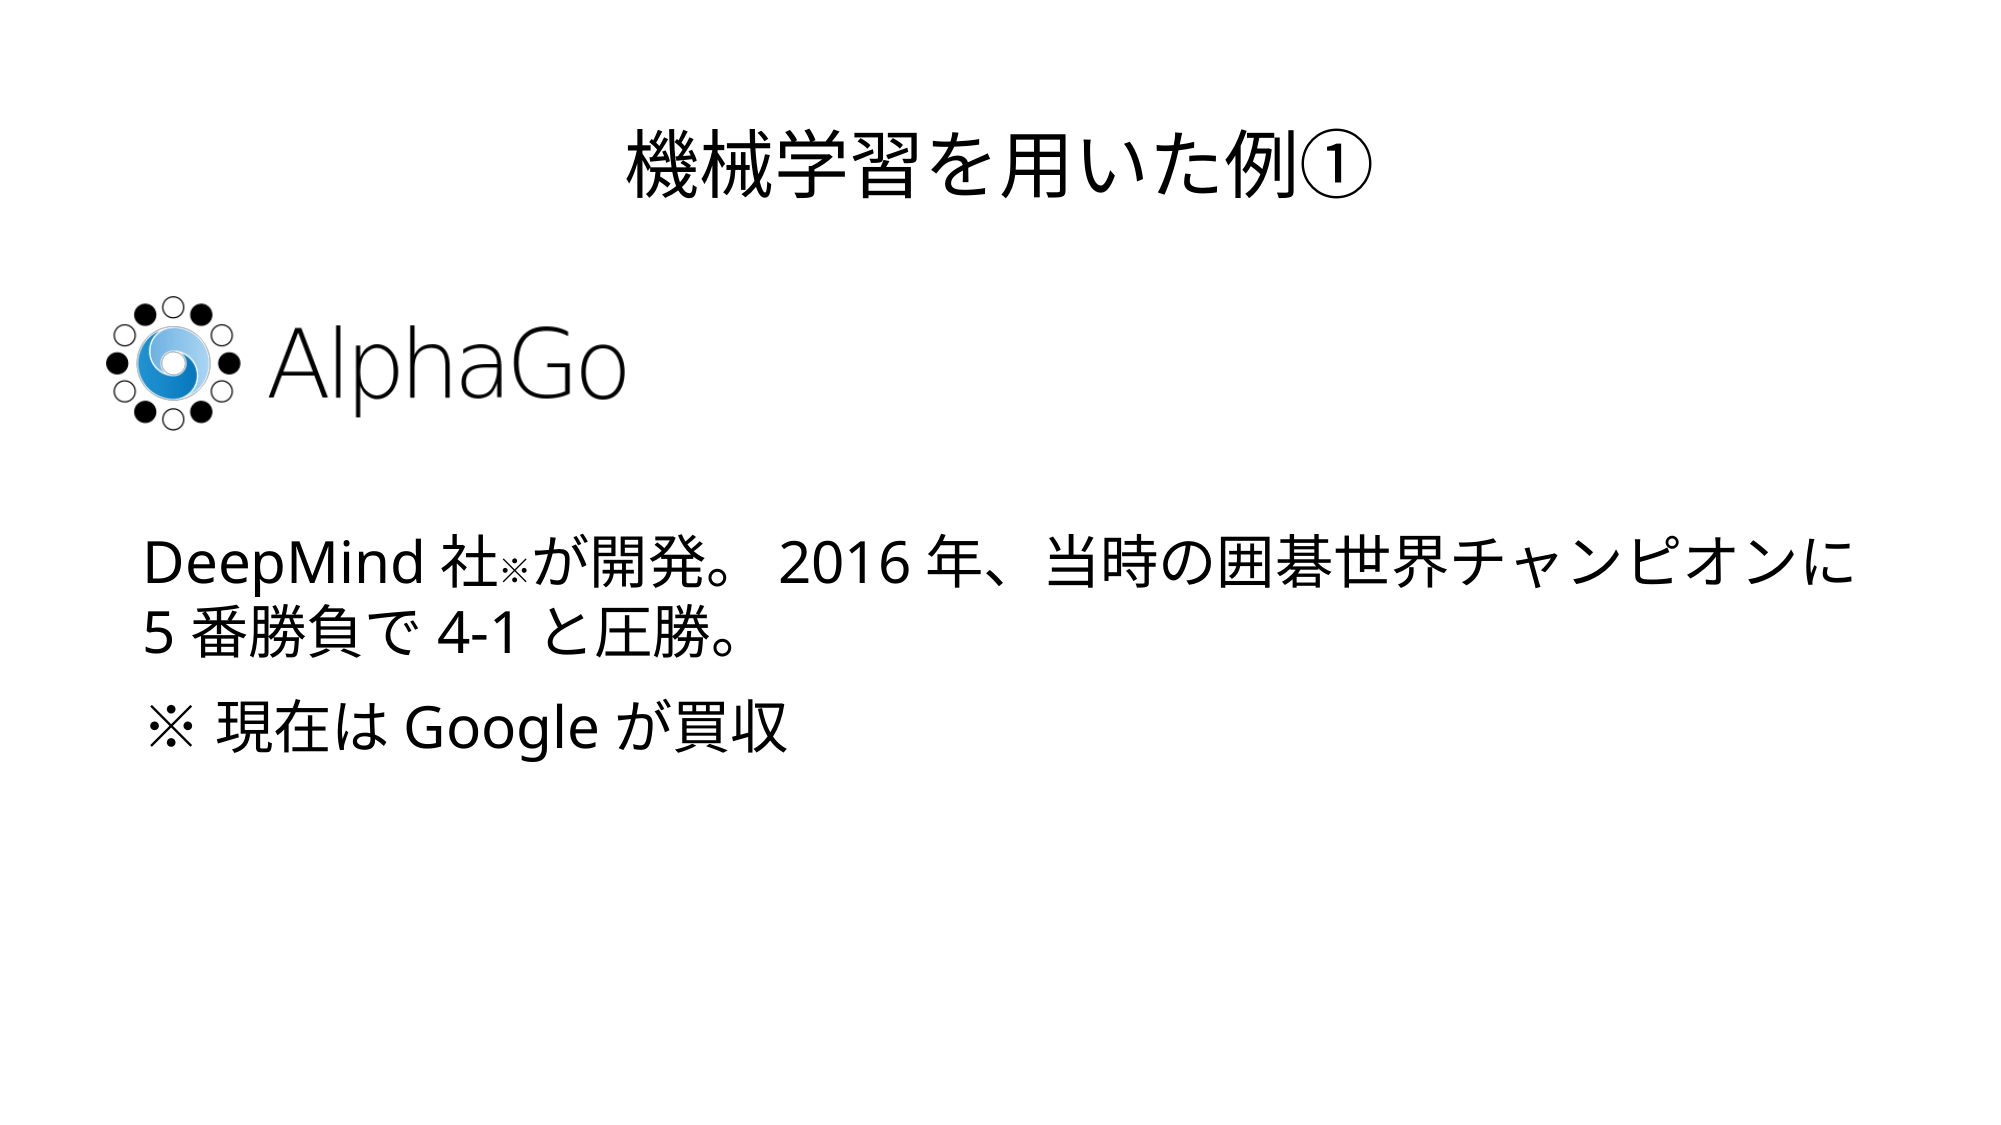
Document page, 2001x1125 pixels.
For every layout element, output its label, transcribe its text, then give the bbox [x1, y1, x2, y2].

picture [104, 294, 626, 431]
text_box 機械学習を用いた例① [610, 109, 1390, 215]
text_box DeepMind社※が開発。2016年、当時の囲碁世界チャンピオンに 5番勝負で4-1と圧勝。 ※現在はGoogleが買収 [128, 517, 1872, 768]
